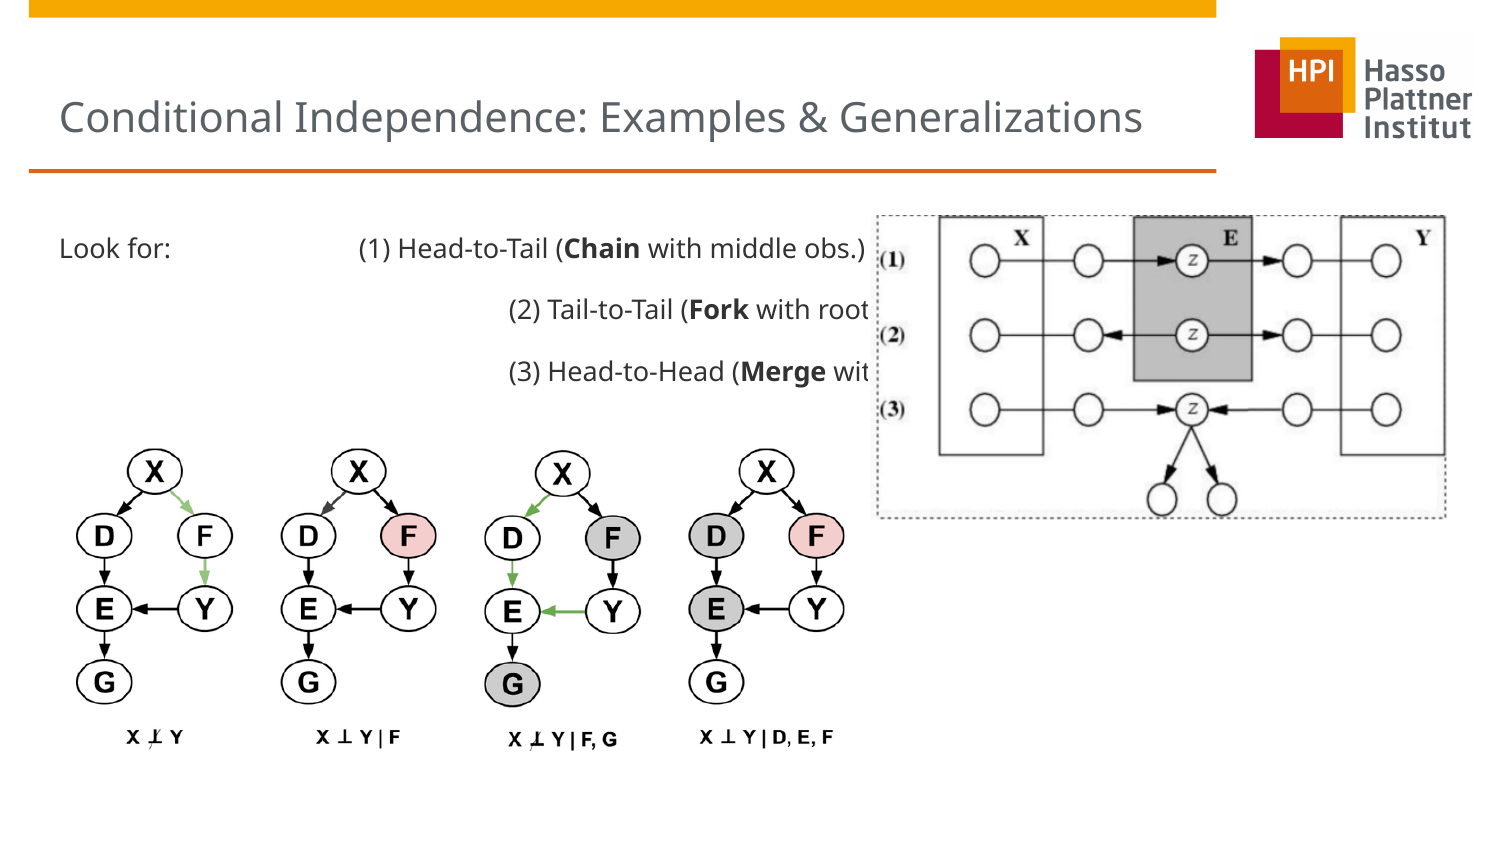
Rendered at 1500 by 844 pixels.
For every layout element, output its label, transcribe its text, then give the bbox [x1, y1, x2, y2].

list Look for: (1) Head-to-Tail (Chain with middle obs.) (2) Tail-to-Tail (Fork with root observation) (3) Head-to-Head (Merge with clean sink) [58, 203, 1211, 788]
picture [76, 448, 845, 751]
title Conditional Independence: Examples & Generalizations [58, 17, 1187, 170]
picture [867, 214, 1448, 520]
picture [1252, 33, 1477, 142]
